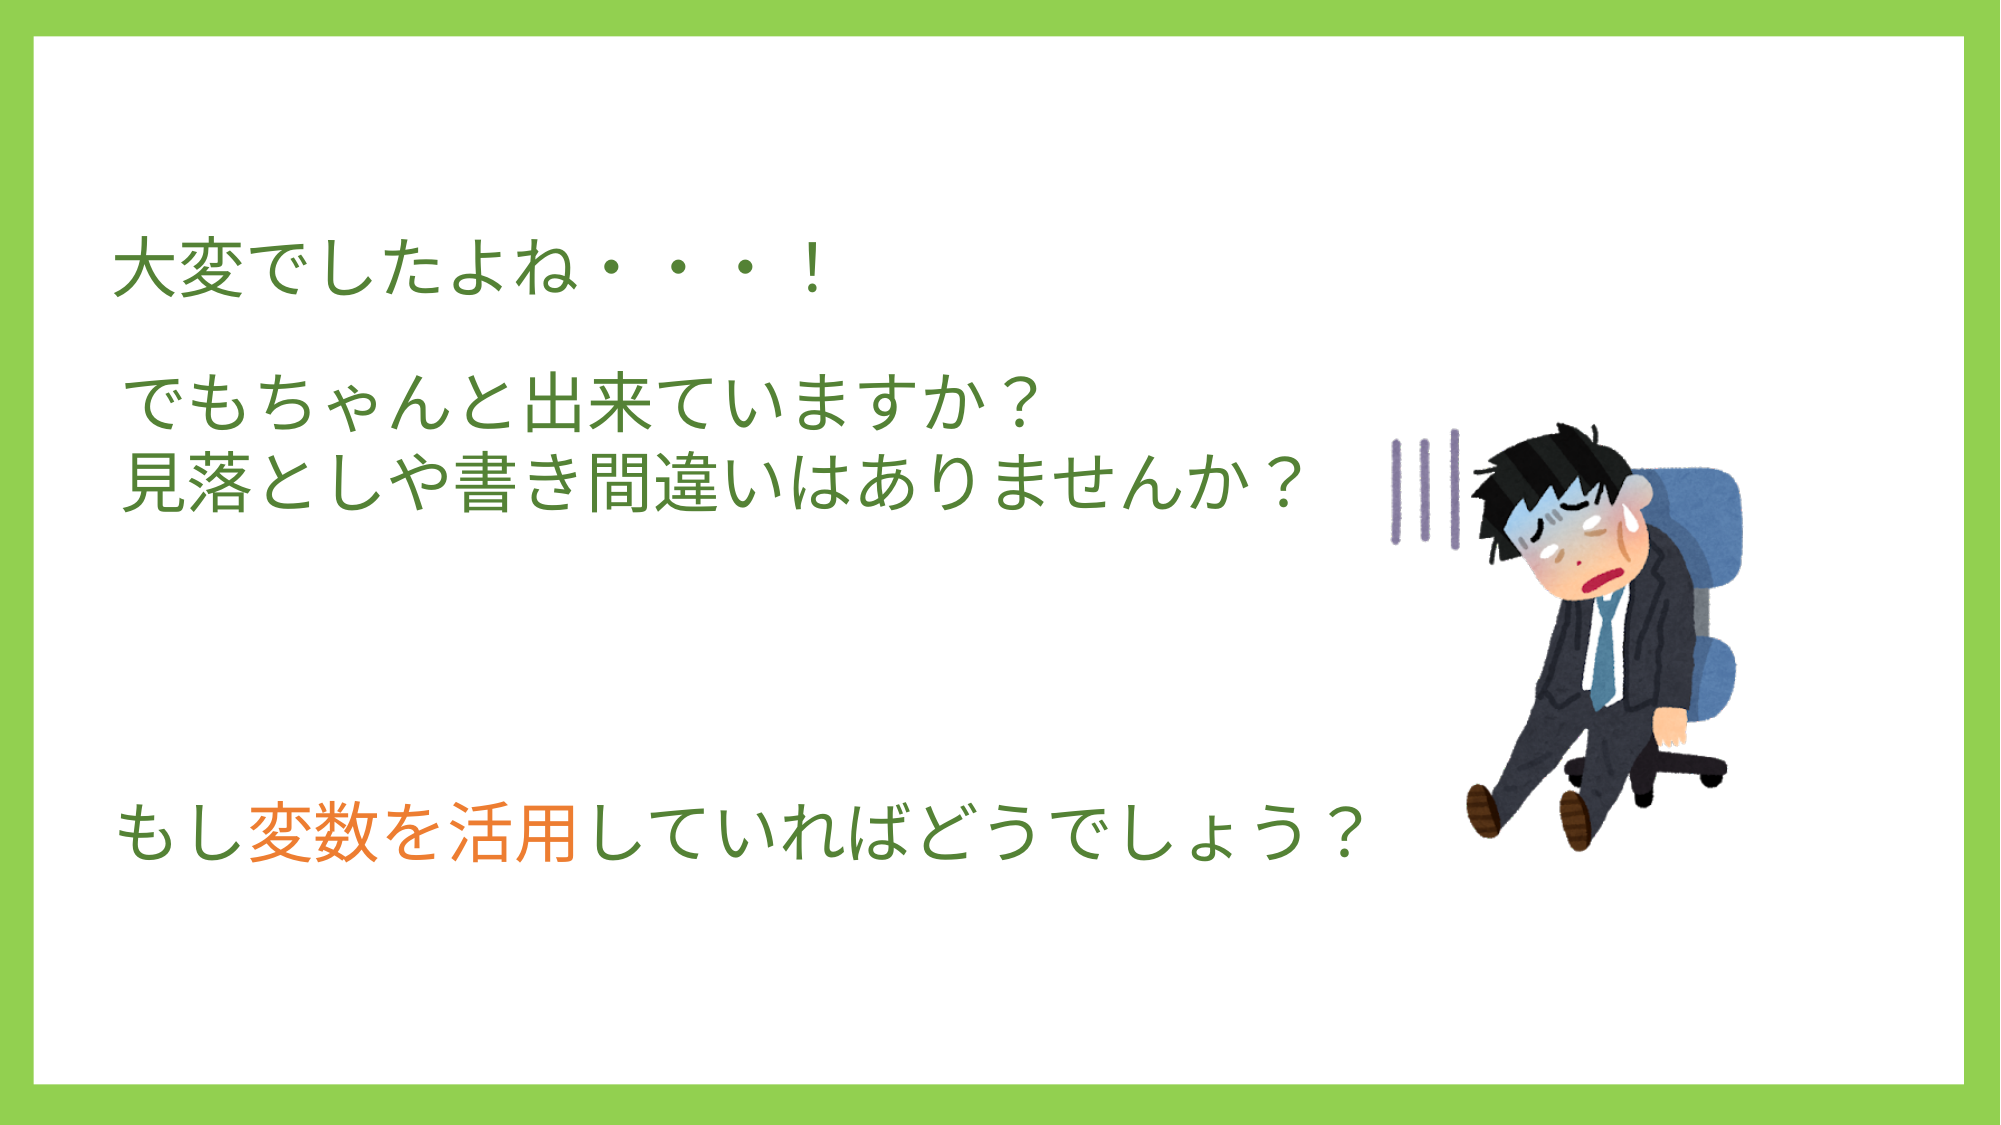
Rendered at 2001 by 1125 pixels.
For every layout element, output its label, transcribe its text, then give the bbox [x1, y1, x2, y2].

text_box 大変でしたよね・・・！ [97, 218, 861, 313]
text_box もし変数を活用していればどうでしょう？ [99, 782, 1395, 878]
picture [1375, 414, 1763, 861]
text_box でもちゃんと出来ていますか？ 見落としや書き間違いはありませんか？ [105, 353, 1334, 529]
